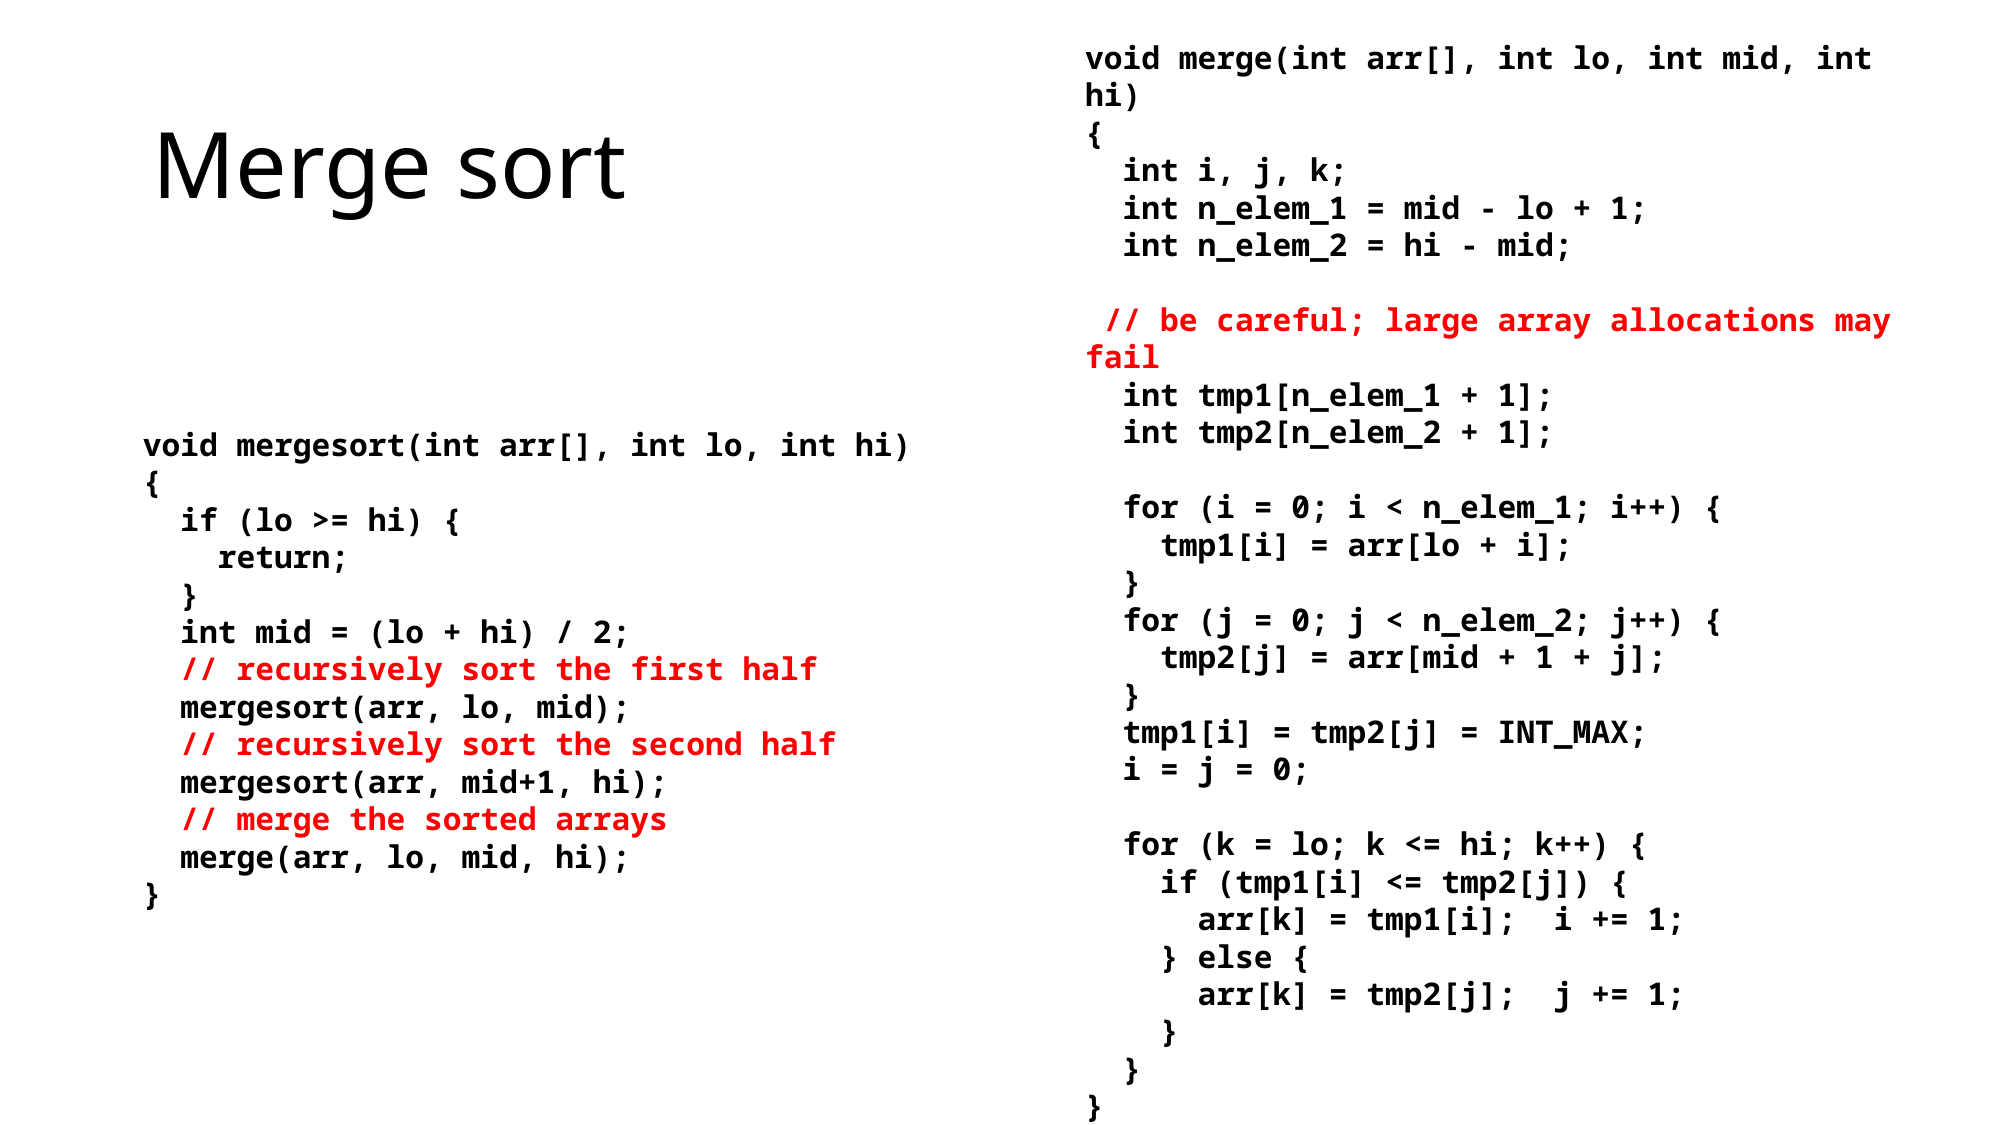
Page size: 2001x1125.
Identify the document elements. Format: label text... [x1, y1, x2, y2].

text_box void mergesort(int arr[], int lo, int hi) { if (lo >= hi) { return; } int mid = (lo + hi) / 2; // recursively sort the first half mergesort(arr, lo, mid); // recursively sort the second half mergesort(arr, mid+1, hi); // merge the sorted arrays merge(arr, lo, mid, hi); } [128, 417, 1122, 920]
title Merge sort [137, 59, 1070, 278]
text_box void merge(int arr[], int lo, int mid, int hi) { int i, j, k; int n_elem_1 = mid - lo + 1; int n_elem_2 = hi - mid; // be careful; large array allocations may fail int tmp1[n_elem_1 + 1]; int tmp2[n_elem_2 + 1]; for (i = 0; i < n_elem_1; i++) { tmp1[i] = arr[lo + i]; } for (j = 0; j < n_elem_2; j++) { tmp2[j] = arr[mid + 1 + j]; } tmp1[i] = tmp2[j] = INT_MAX; i = j = 0; for (k = lo; k <= hi; k++) { if (tmp1[i] <= tmp2[j]) { arr[k] = tmp1[i]; i += 1; } else { arr[k] = tmp2[j]; j += 1; } } } [1070, 30, 1941, 1125]
